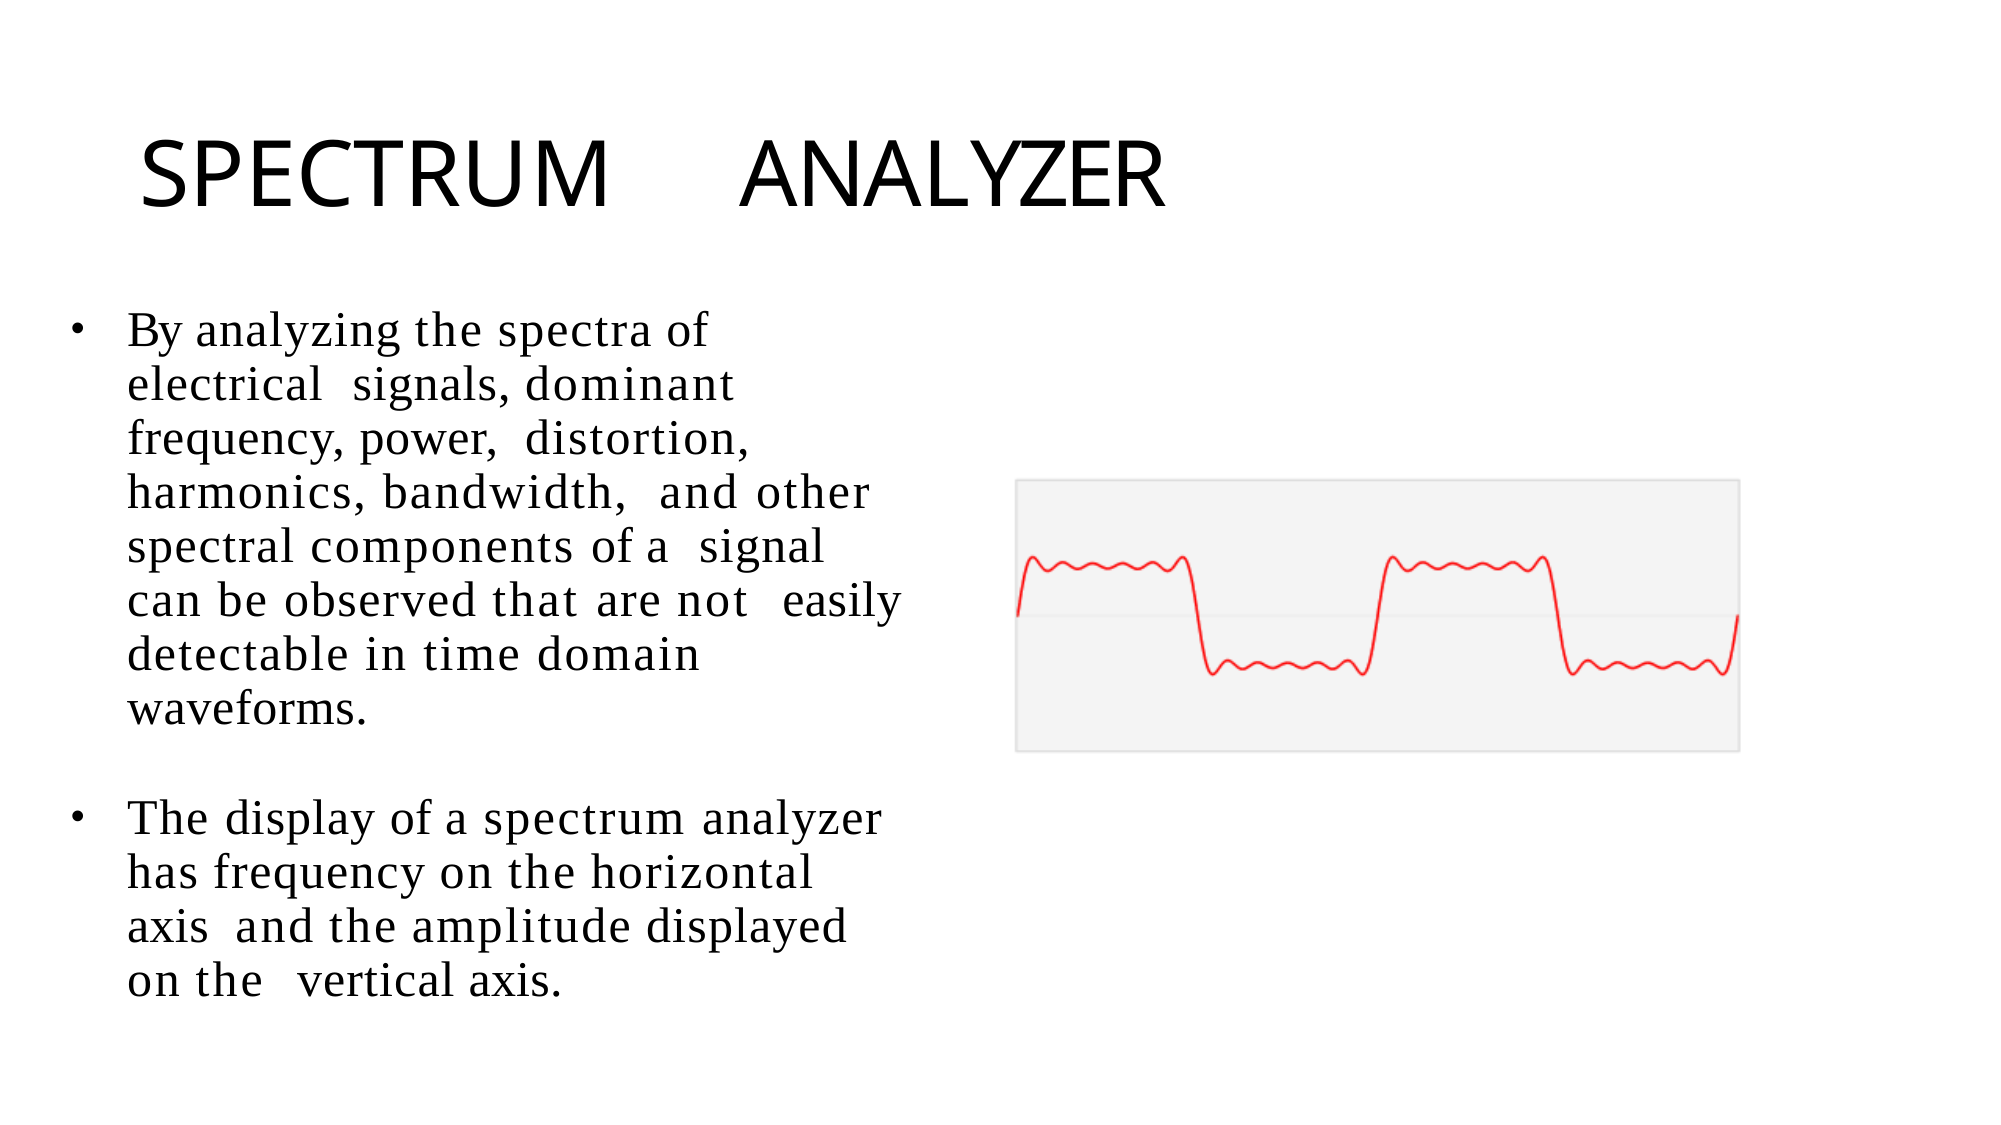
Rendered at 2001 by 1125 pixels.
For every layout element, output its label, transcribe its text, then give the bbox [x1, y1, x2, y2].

text_box [987, 303, 1769, 929]
text_box By analyzing the spectra of electrical signals, dominant frequency, power, distortion, harmonics, bandwidth, and other spectral components of a signal can be observed that are not easily detectable in time domain waveforms. The display of a spectrum analyzer has frequency on the horizontal axis and the amplitude displayed on the vertical axis. [68, 295, 911, 1008]
title SPECTRUM ANALYZER [137, 73, 1863, 264]
